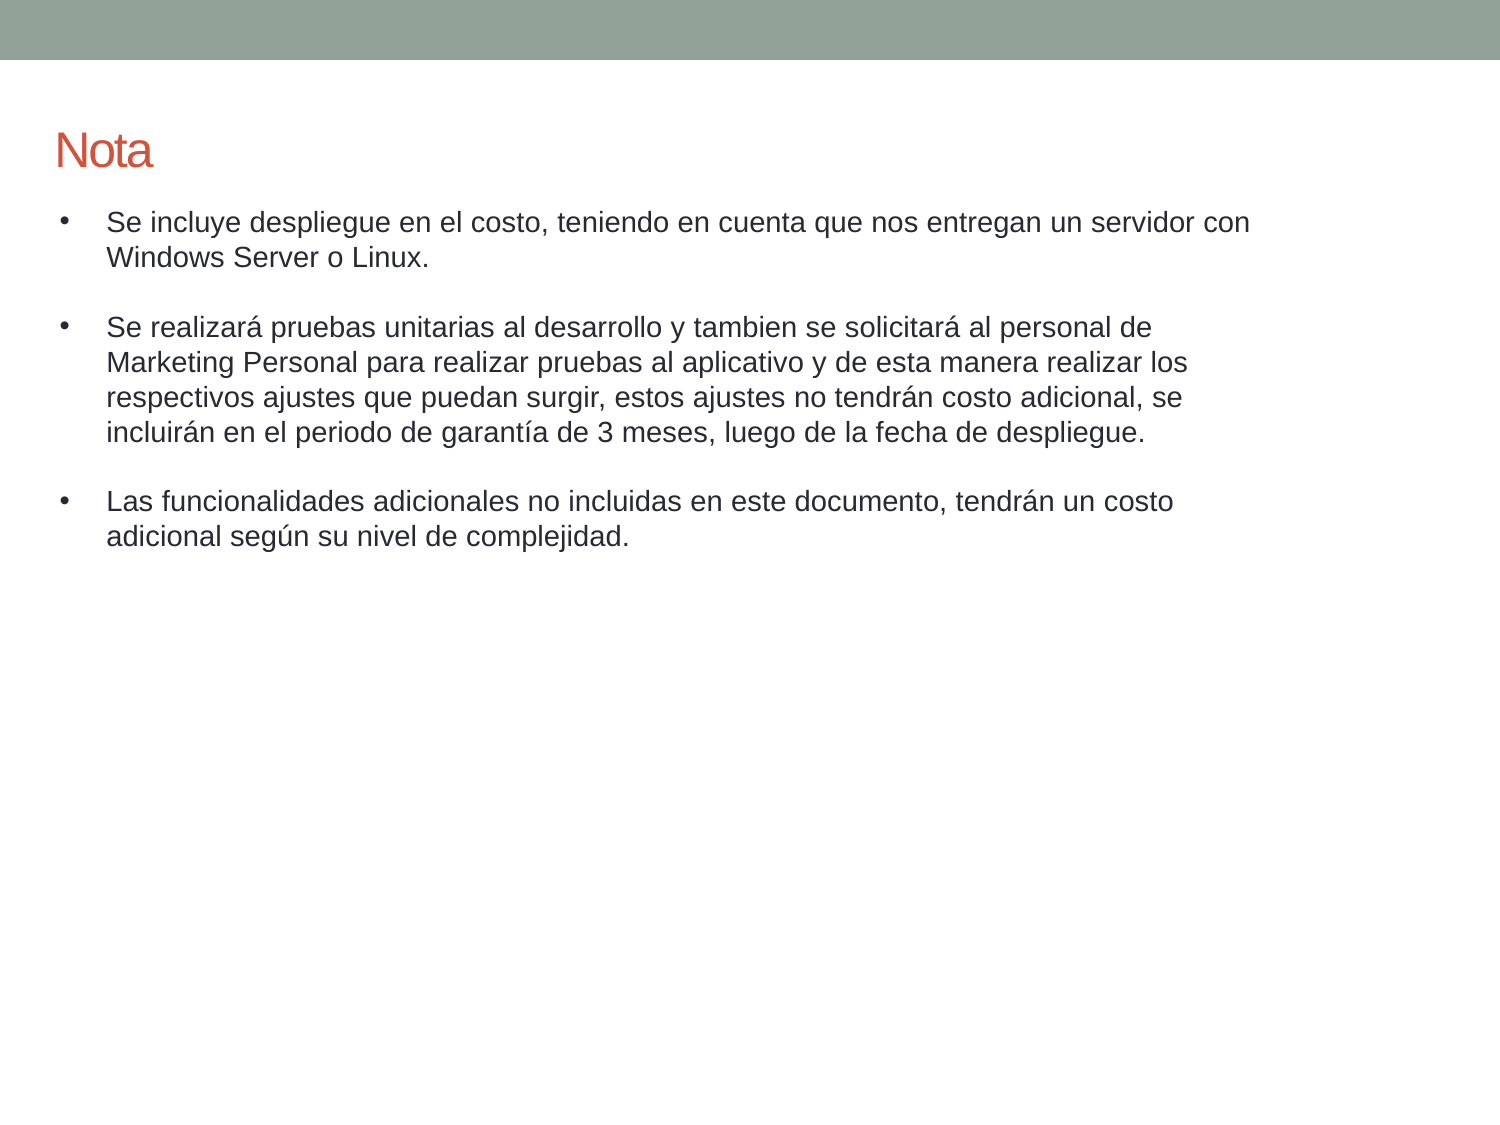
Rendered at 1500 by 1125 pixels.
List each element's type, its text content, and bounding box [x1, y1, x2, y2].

text_box Se incluye despliegue en el costo, teniendo en cuenta que nos entregan un servidor con Windows Server o Linux. Se realizará pruebas unitarias al desarrollo y tambien se solicitará al personal de Marketing Personal para realizar pruebas al aplicativo y de esta manera realizar los respectivos ajustes que puedan surgir, estos ajustes no tendrán costo adicional, se incluirán en el periodo de garantía de 3 meses, luego de la fecha de despliegue. Las funcionalidades adicionales no incluidas en este documento, tendrán un costo adicional según su nivel de complejidad. [44, 195, 1302, 561]
title Nota [39, 99, 1379, 195]
